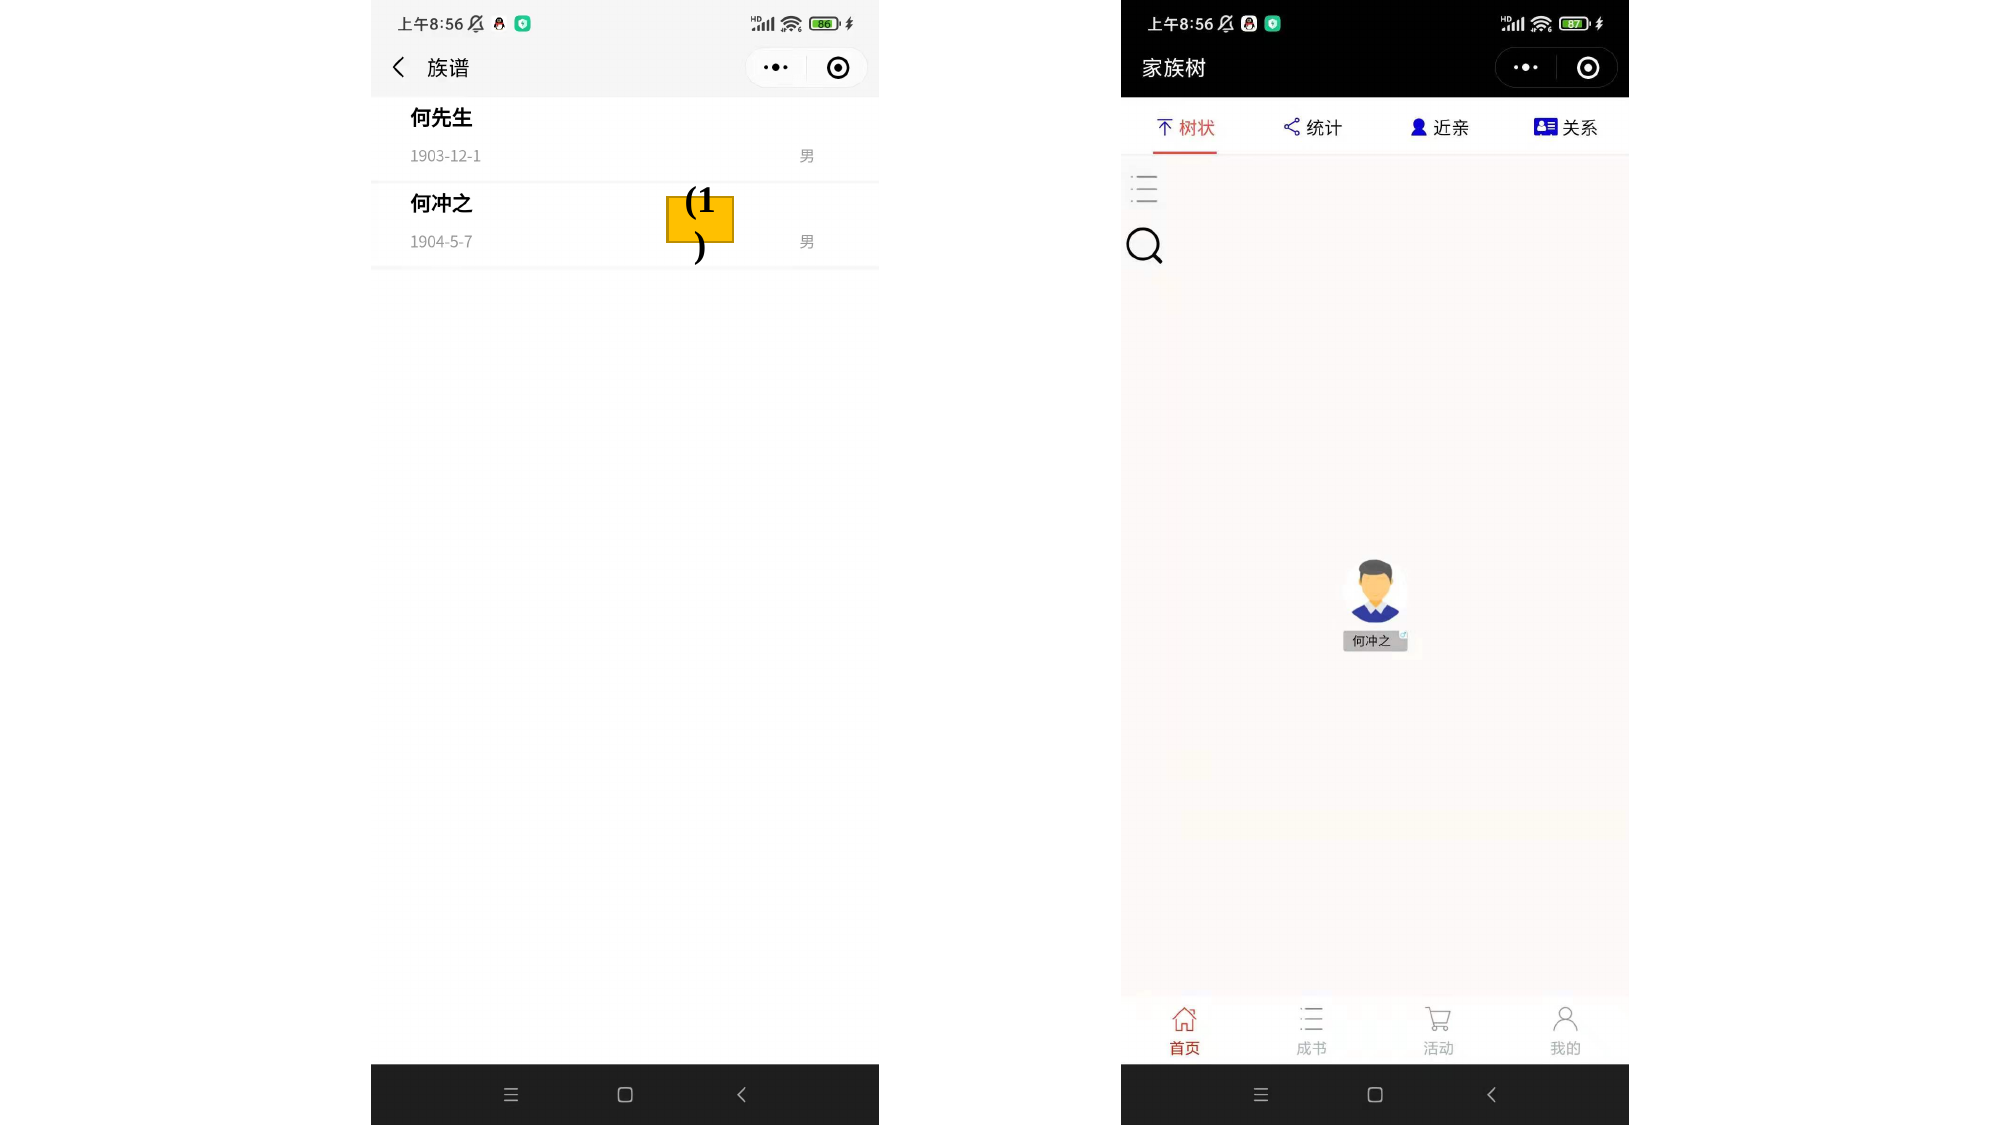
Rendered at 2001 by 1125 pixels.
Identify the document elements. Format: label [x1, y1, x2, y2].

picture [371, 0, 879, 1125]
picture [1121, 0, 1629, 1125]
